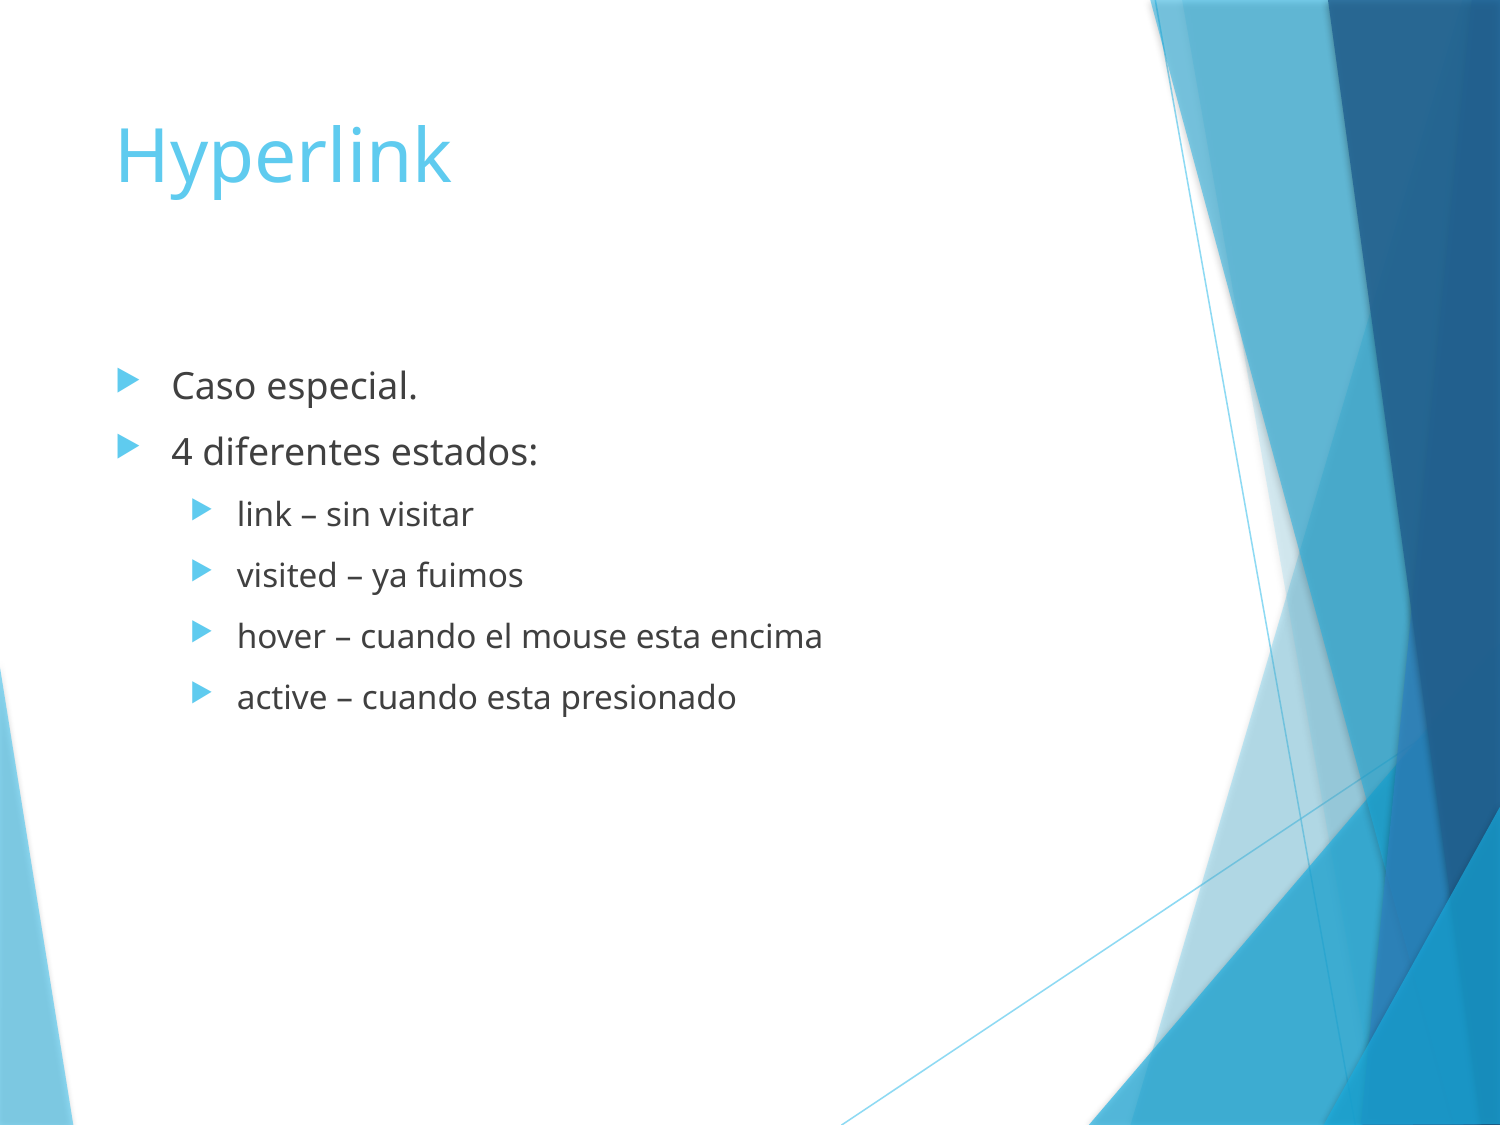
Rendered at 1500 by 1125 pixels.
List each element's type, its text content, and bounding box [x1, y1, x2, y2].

title Hyperlink [99, 99, 1142, 317]
list Caso especial. 4 diferentes estados: link – sin visitar visited – ya fuimos hover – cuando el mouse esta encima active – cuando esta presionado [99, 354, 1142, 992]
